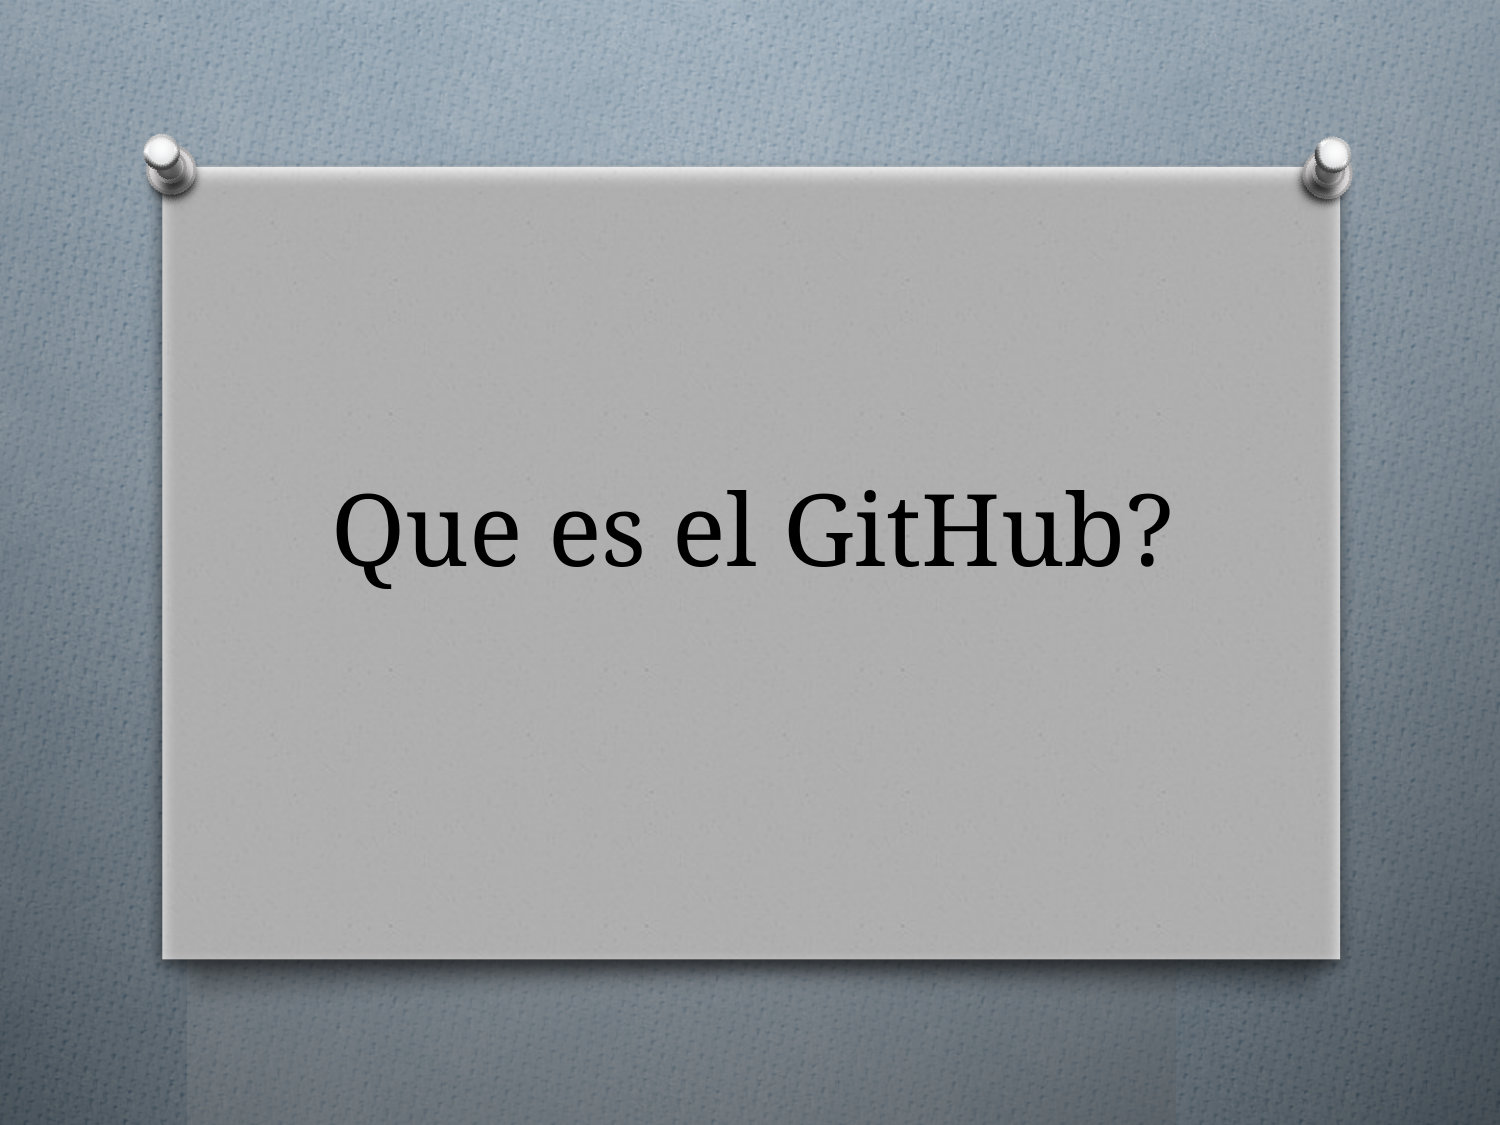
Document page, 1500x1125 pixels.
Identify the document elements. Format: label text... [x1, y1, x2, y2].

picture [112, 100, 235, 224]
picture [1274, 109, 1396, 230]
title Que es el GitHub? [283, 294, 1223, 595]
